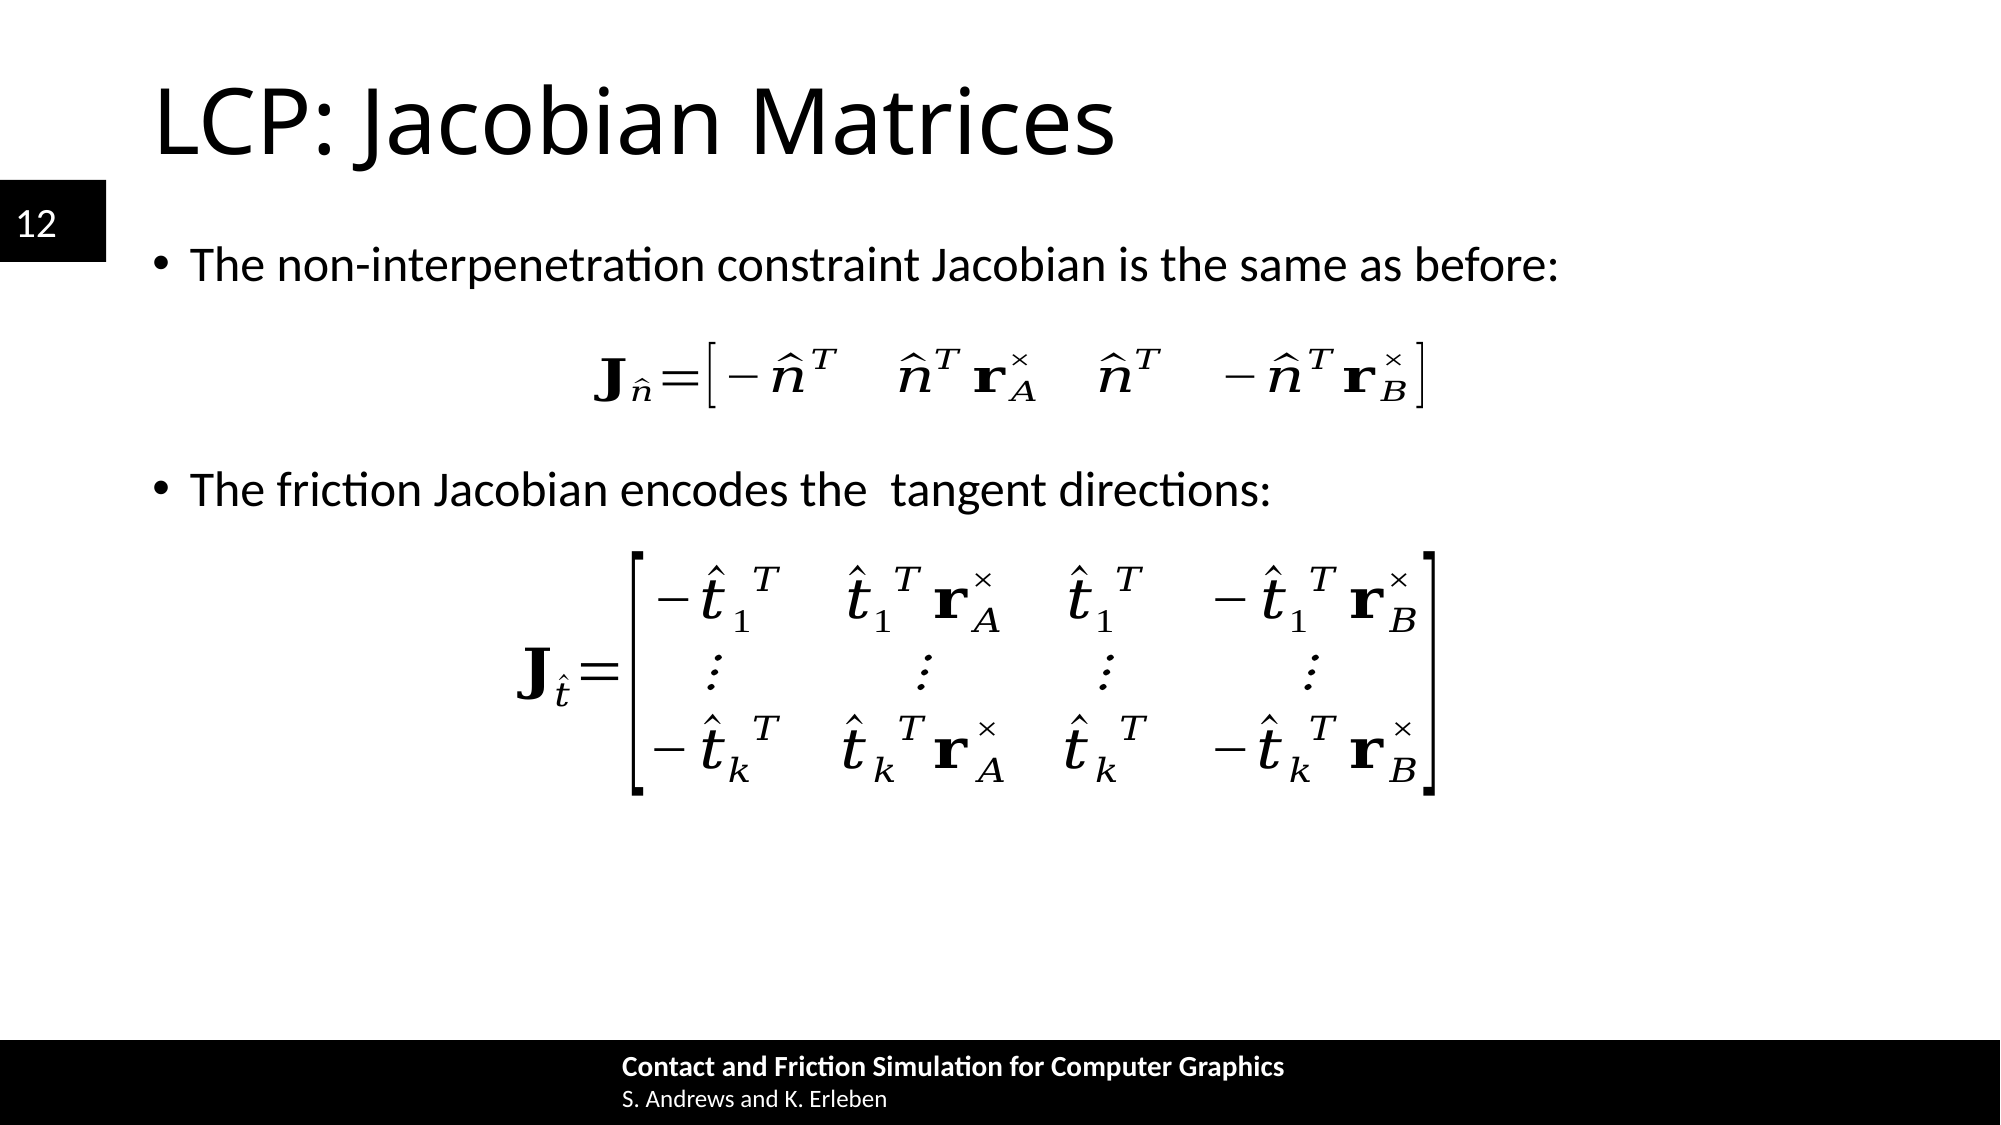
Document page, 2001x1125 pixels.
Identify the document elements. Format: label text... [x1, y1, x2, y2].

title LCP: Jacobian Matrices [137, 59, 1863, 190]
